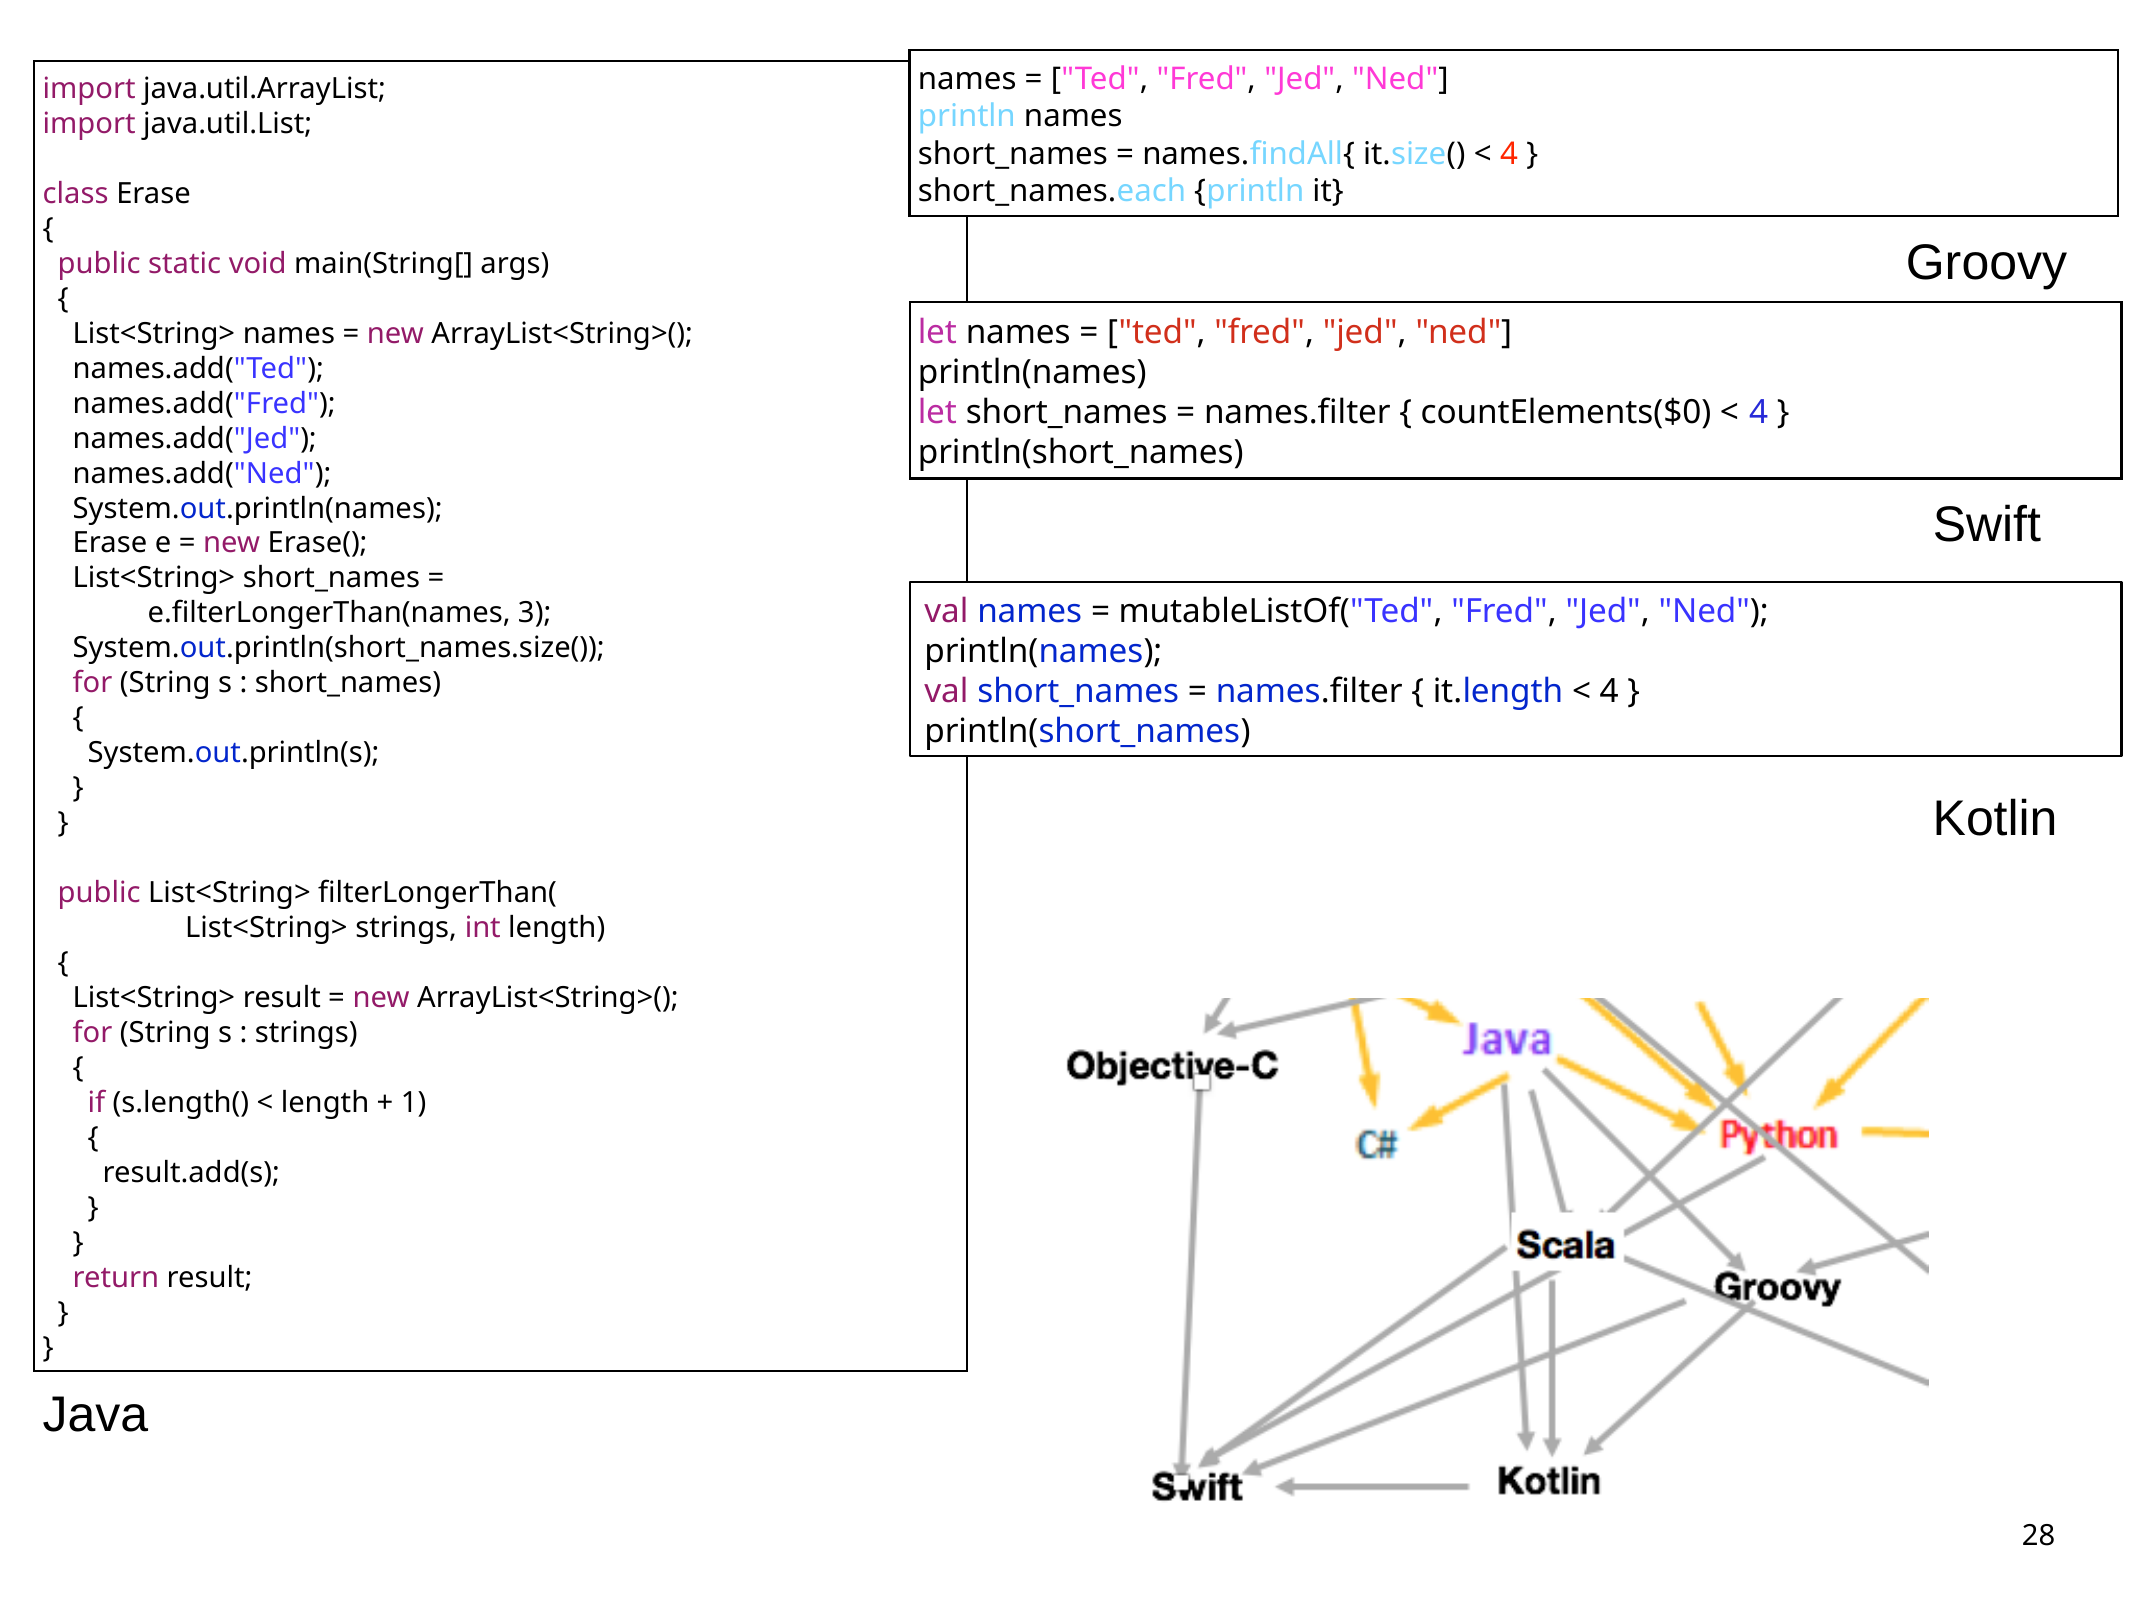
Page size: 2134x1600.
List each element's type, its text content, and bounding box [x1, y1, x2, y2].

text_box import java.util.ArrayList; import java.util.List; class Erase { public static void main(String[] args) { List<String> names = new ArrayList<String>(); names.add("Ted"); names.add("Fred"); names.add("Jed"); names.add("Ned"); System.out.println(names); Erase e = new Erase(); List<String> short_names = e.filterLongerThan(names, 3); System.out.println(short_names.size()); for (String s : short_names) { System.out.println(s); } } public List<String> filterLongerThan( List<String> strings, int length) { List<String> result = new ArrayList<String>(); for (String s : strings) { if (s.length() < length + 1) { result.add(s); } } return result; } } [34, 61, 968, 1372]
text_box Kotlin [1924, 776, 2090, 854]
text_box names = ["Ted", "Fred", "Jed", "Ned"] println names short_names = names.findAll{ it.size() < 4 } short_names.each {println it} [909, 49, 2118, 217]
slide_number 28 [2011, 1507, 2065, 1558]
picture [1045, 998, 1930, 1554]
text_box Swift [1924, 482, 2064, 560]
text_box let names = ["ted", "fred", "jed", "ned"] println(names) let short_names = names.filter { countElements($0) < 4 } println(short_names) [909, 302, 2122, 479]
text_box val names = mutableListOf("Ted", "Fred", "Jed", "Ned"); println(names); val short_names = names.filter { it.length < 4 } println(short_names) [909, 581, 2122, 757]
text_box Groovy [1897, 221, 2099, 298]
text_box Java [34, 1372, 200, 1450]
